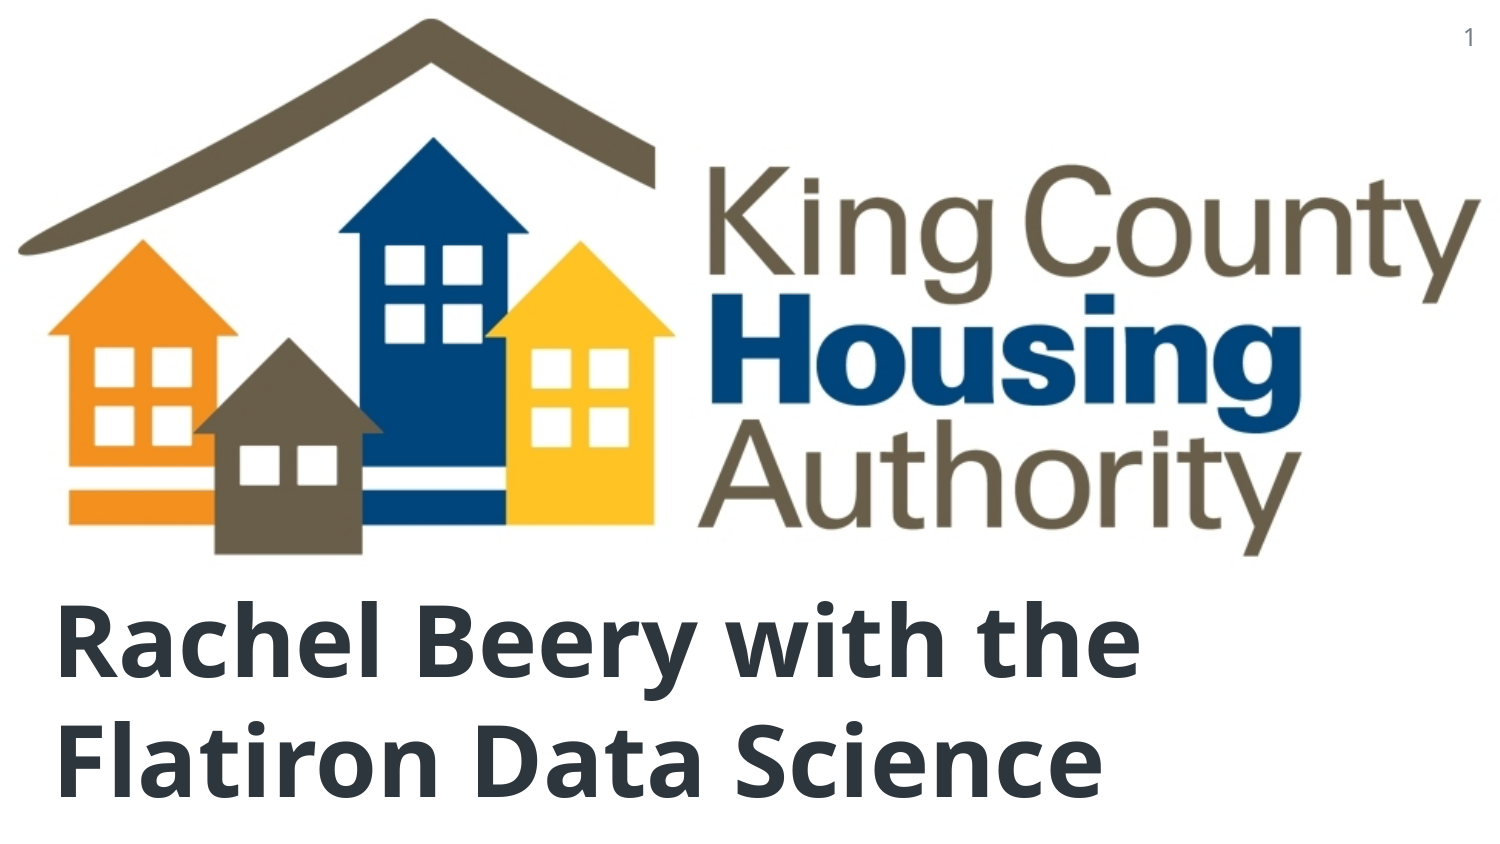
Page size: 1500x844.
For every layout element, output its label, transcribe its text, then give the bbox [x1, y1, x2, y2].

picture [0, 0, 1500, 578]
text_box Rachel Beery with the Flatiron Data Science Program [37, 585, 1500, 844]
